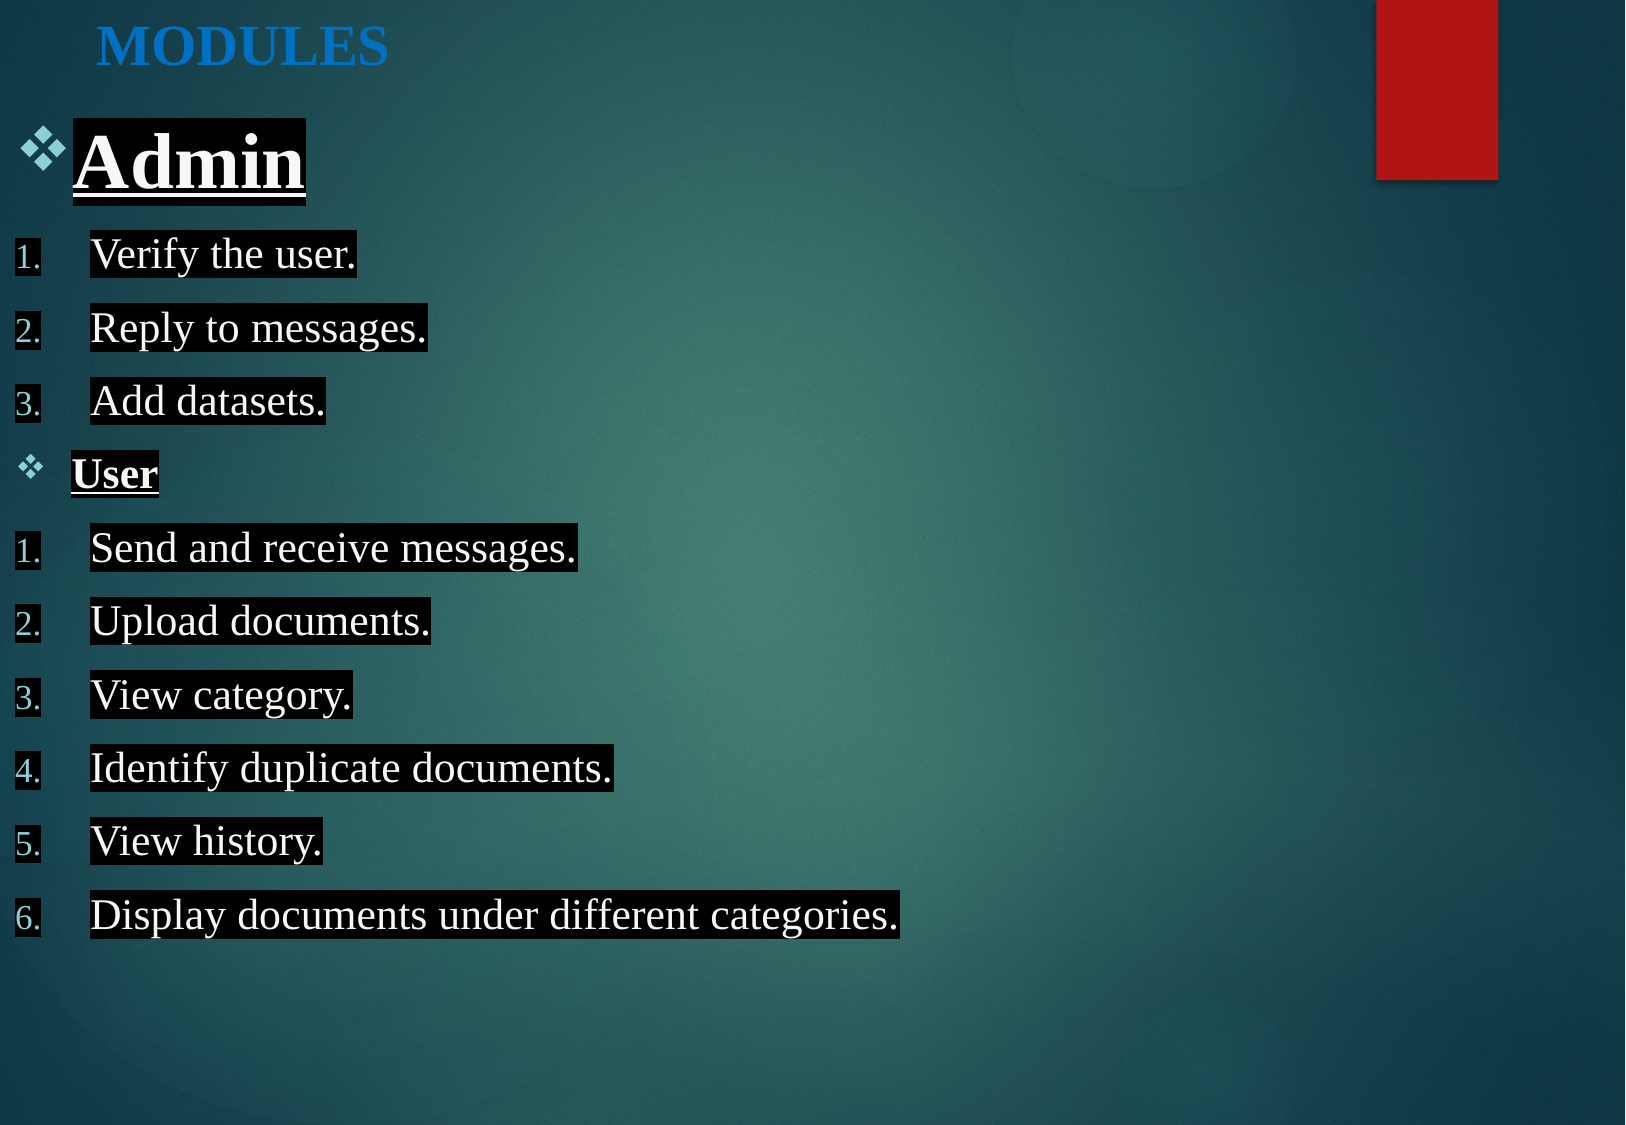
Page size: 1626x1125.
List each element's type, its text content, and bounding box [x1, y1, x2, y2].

list Admin Verify the user. Reply to messages. Add datasets. User Send and receive messages. Upload documents. View category. Identify duplicate documents. View history. Display documents under different categories. [0, 101, 1625, 1125]
title MODULES [81, 0, 1544, 101]
